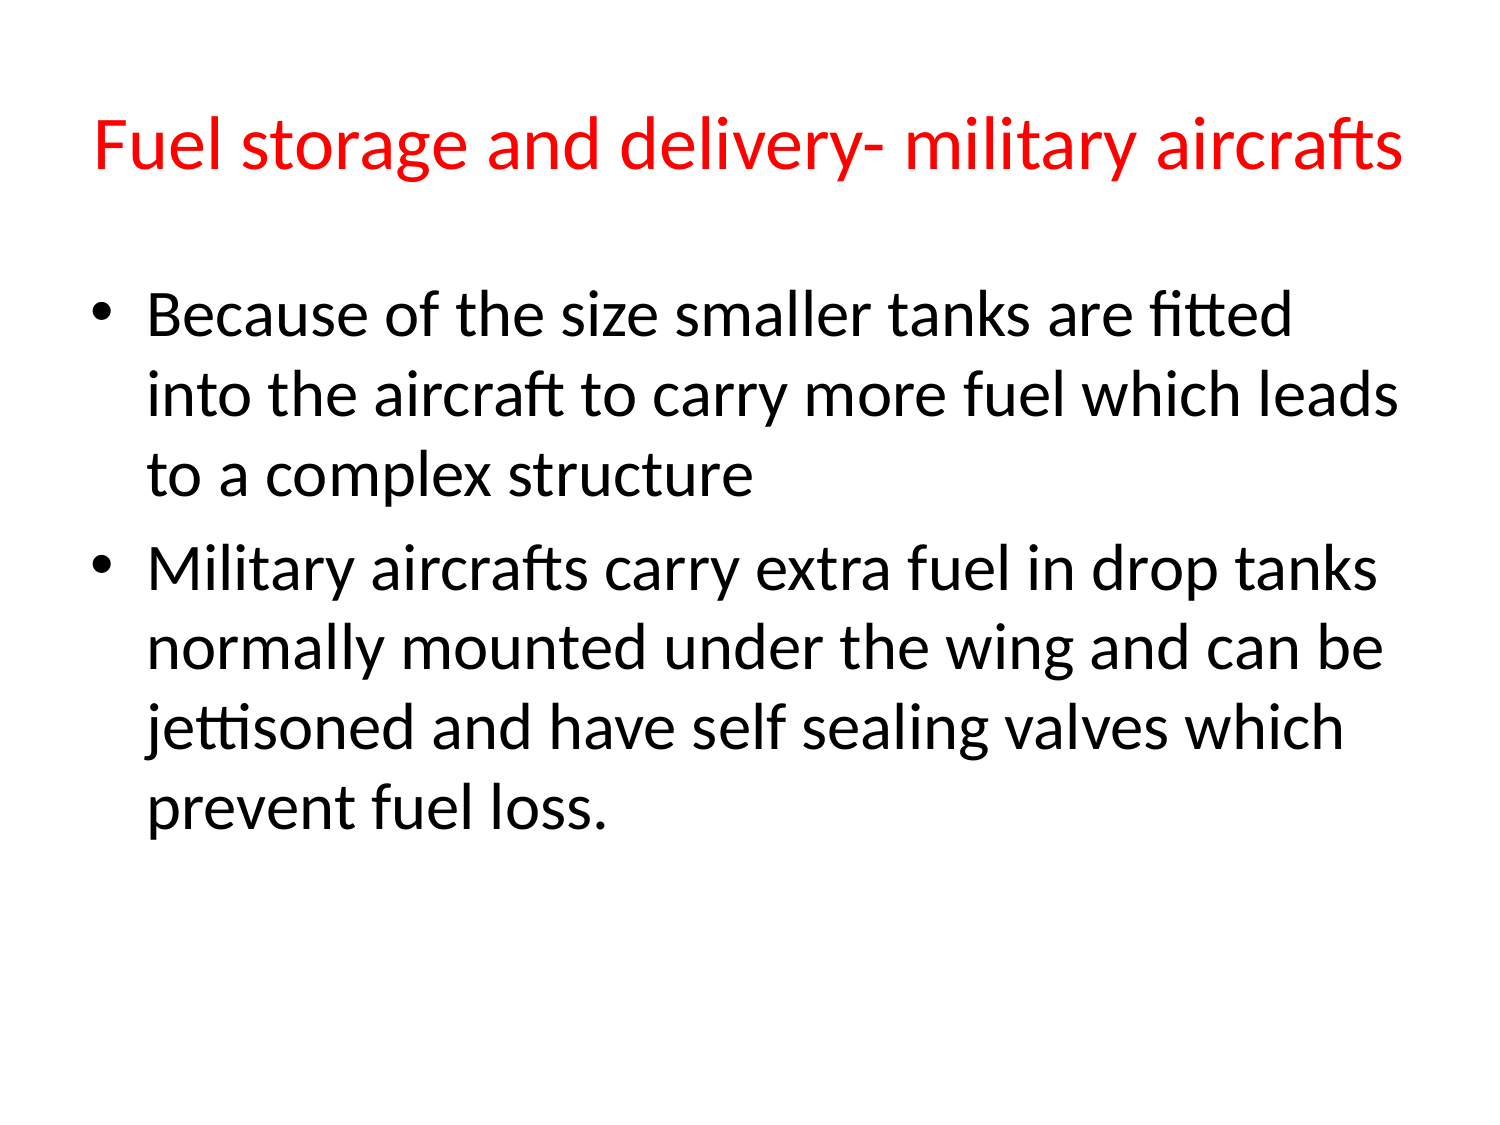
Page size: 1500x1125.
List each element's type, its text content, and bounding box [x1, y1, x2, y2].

title Fuel storage and delivery- military aircrafts [75, 45, 1425, 233]
list Because of the size smaller tanks are fitted into the aircraft to carry more fuel which leads to a complex structure Military aircrafts carry extra fuel in drop tanks normally mounted under the wing and can be jettisoned and have self sealing valves which prevent fuel loss. [75, 262, 1425, 1005]
